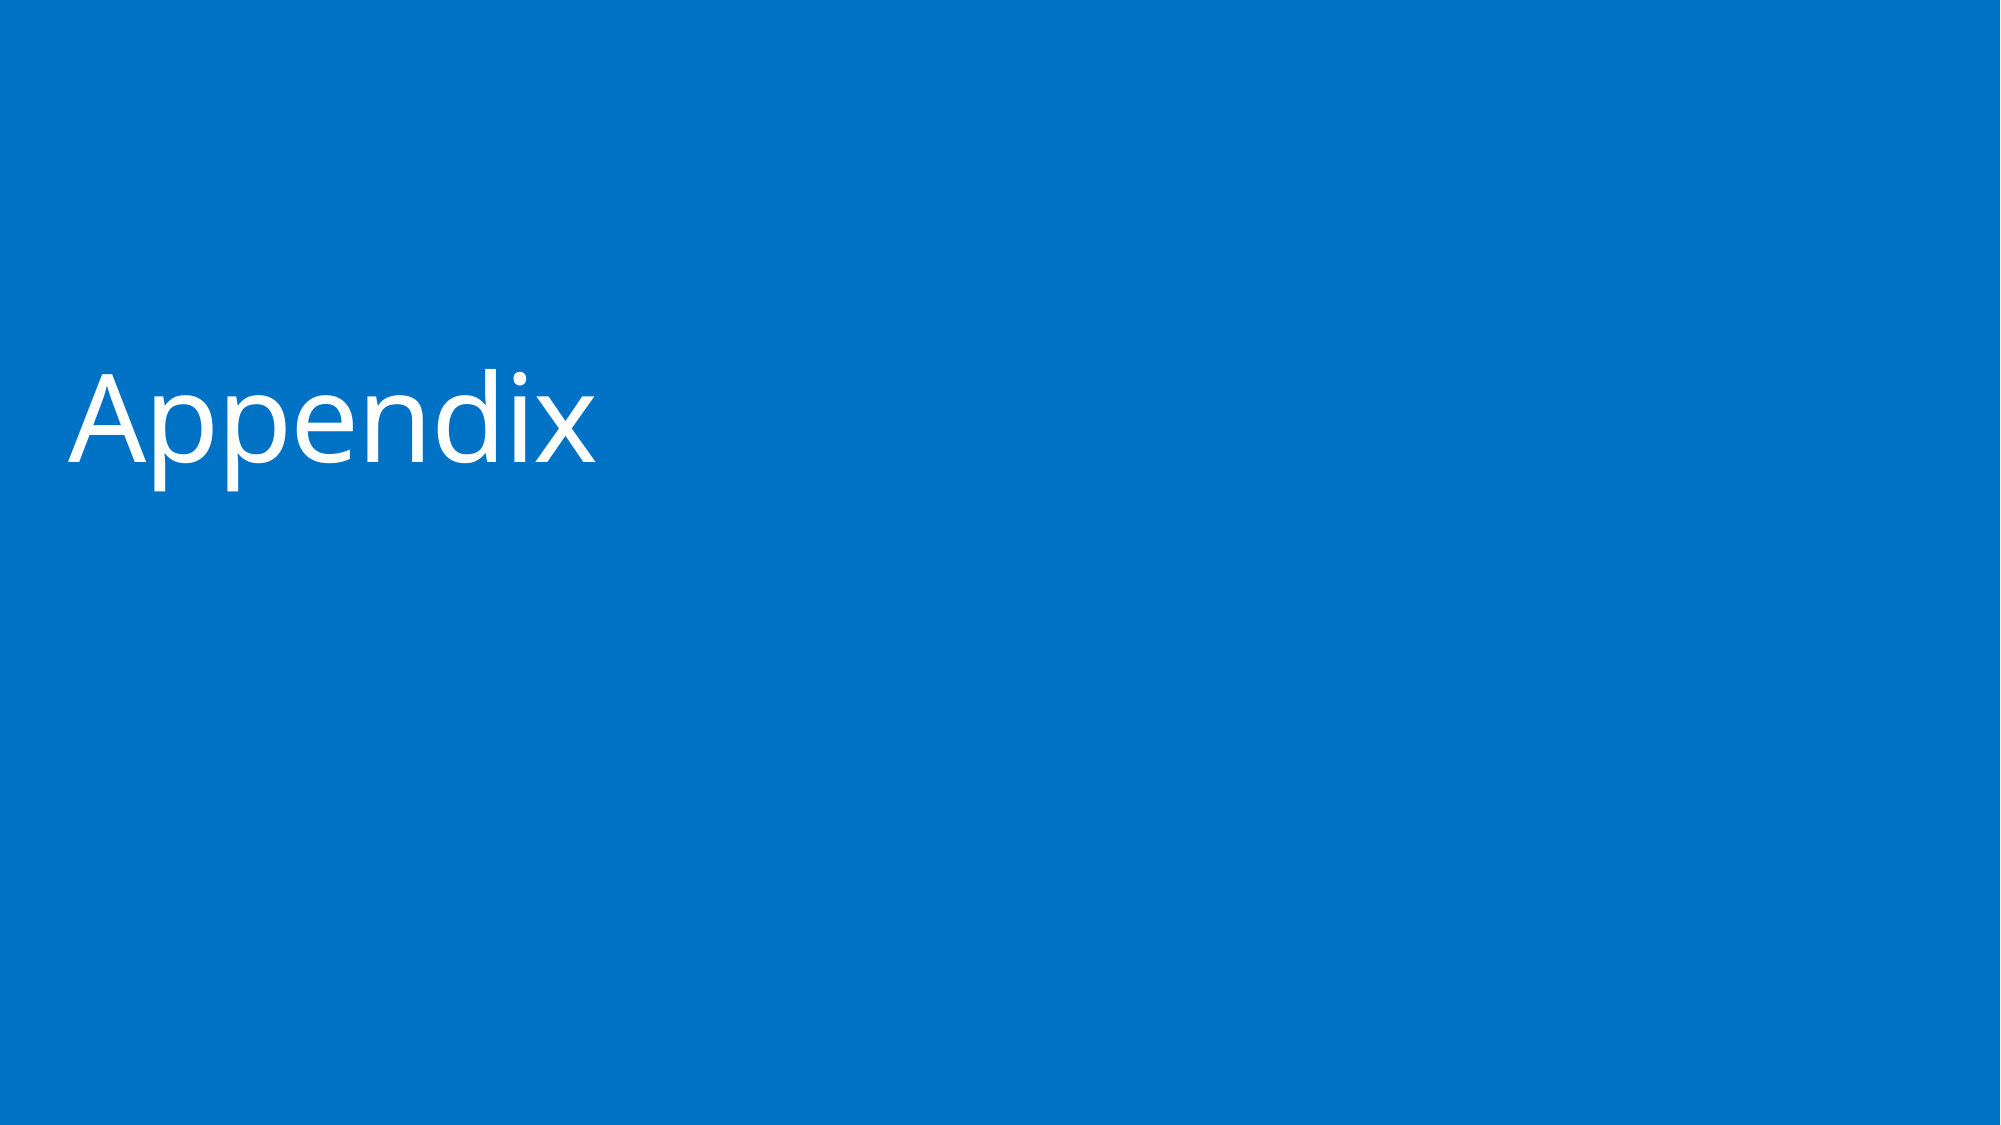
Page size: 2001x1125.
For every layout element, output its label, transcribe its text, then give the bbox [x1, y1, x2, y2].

title Appendix [44, 341, 1956, 637]
